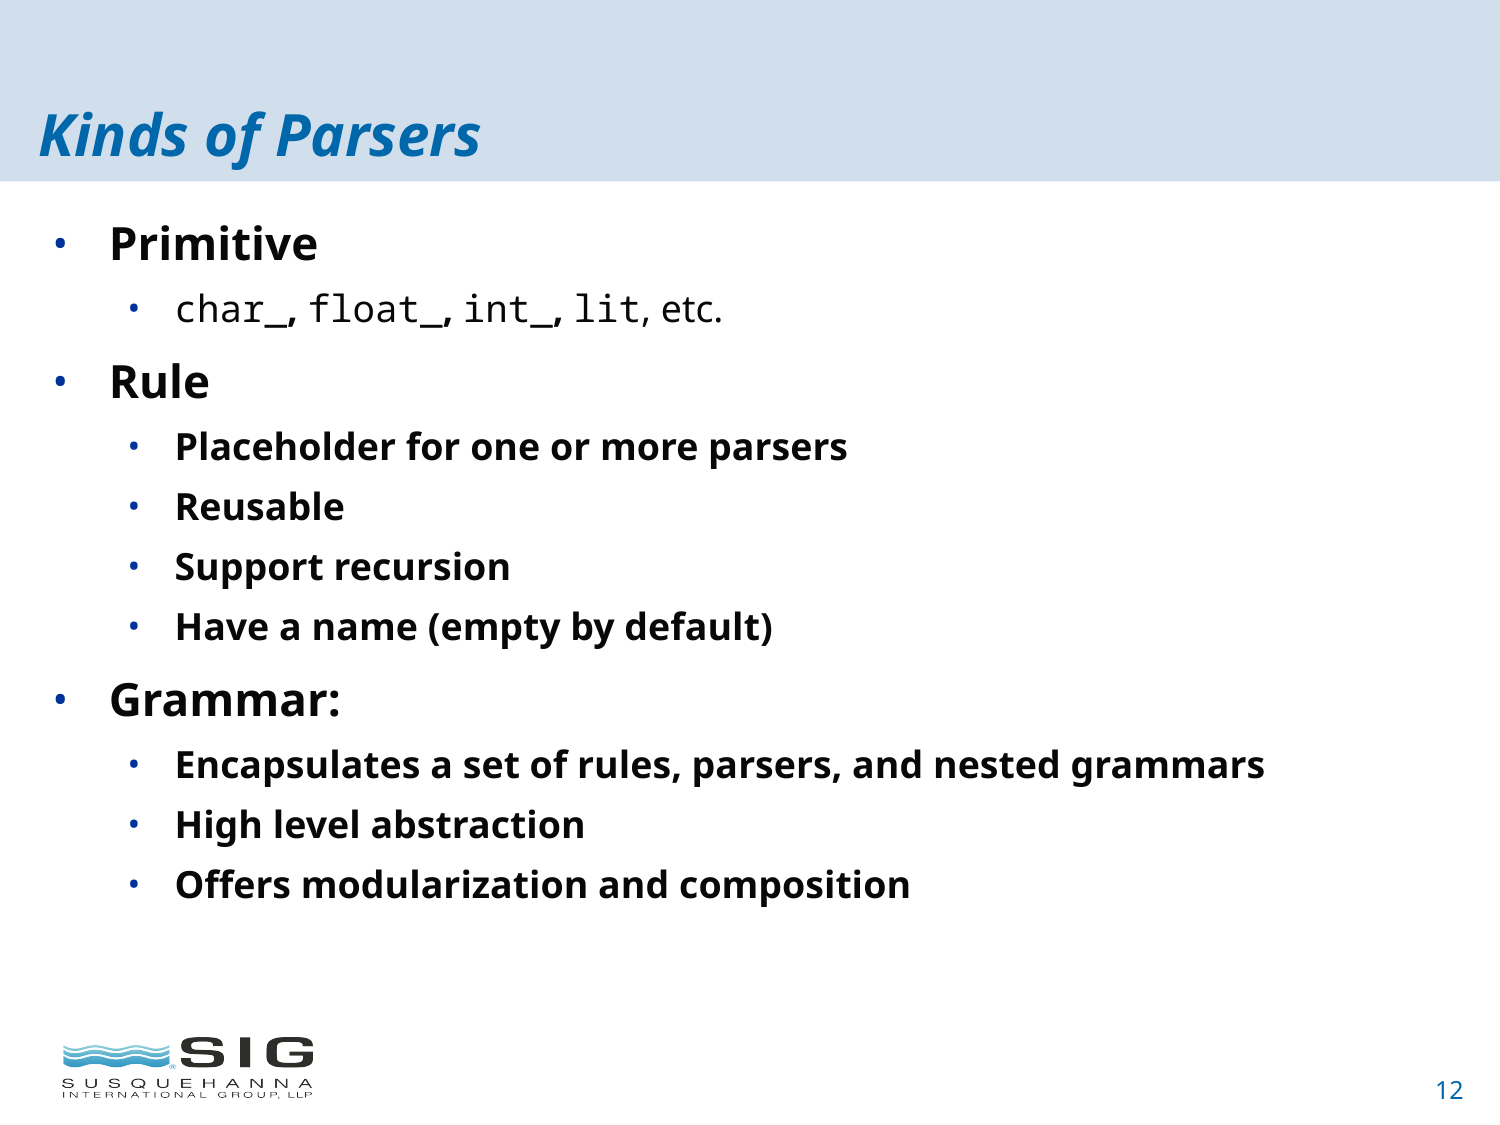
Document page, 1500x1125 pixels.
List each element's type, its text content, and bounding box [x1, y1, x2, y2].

list Primitive char_, float_, int_, lit, etc. Rule Placeholder for one or more parsers Reusable Support recursion Have a name (empty by default) Grammar: Encapsulates a set of rules, parsers, and nested grammars High level abstraction Offers modularization and composition [37, 200, 1472, 996]
title Kinds of Parsers [37, 21, 1470, 172]
slide_number 12 [1384, 1067, 1479, 1110]
picture [62, 1037, 313, 1099]
